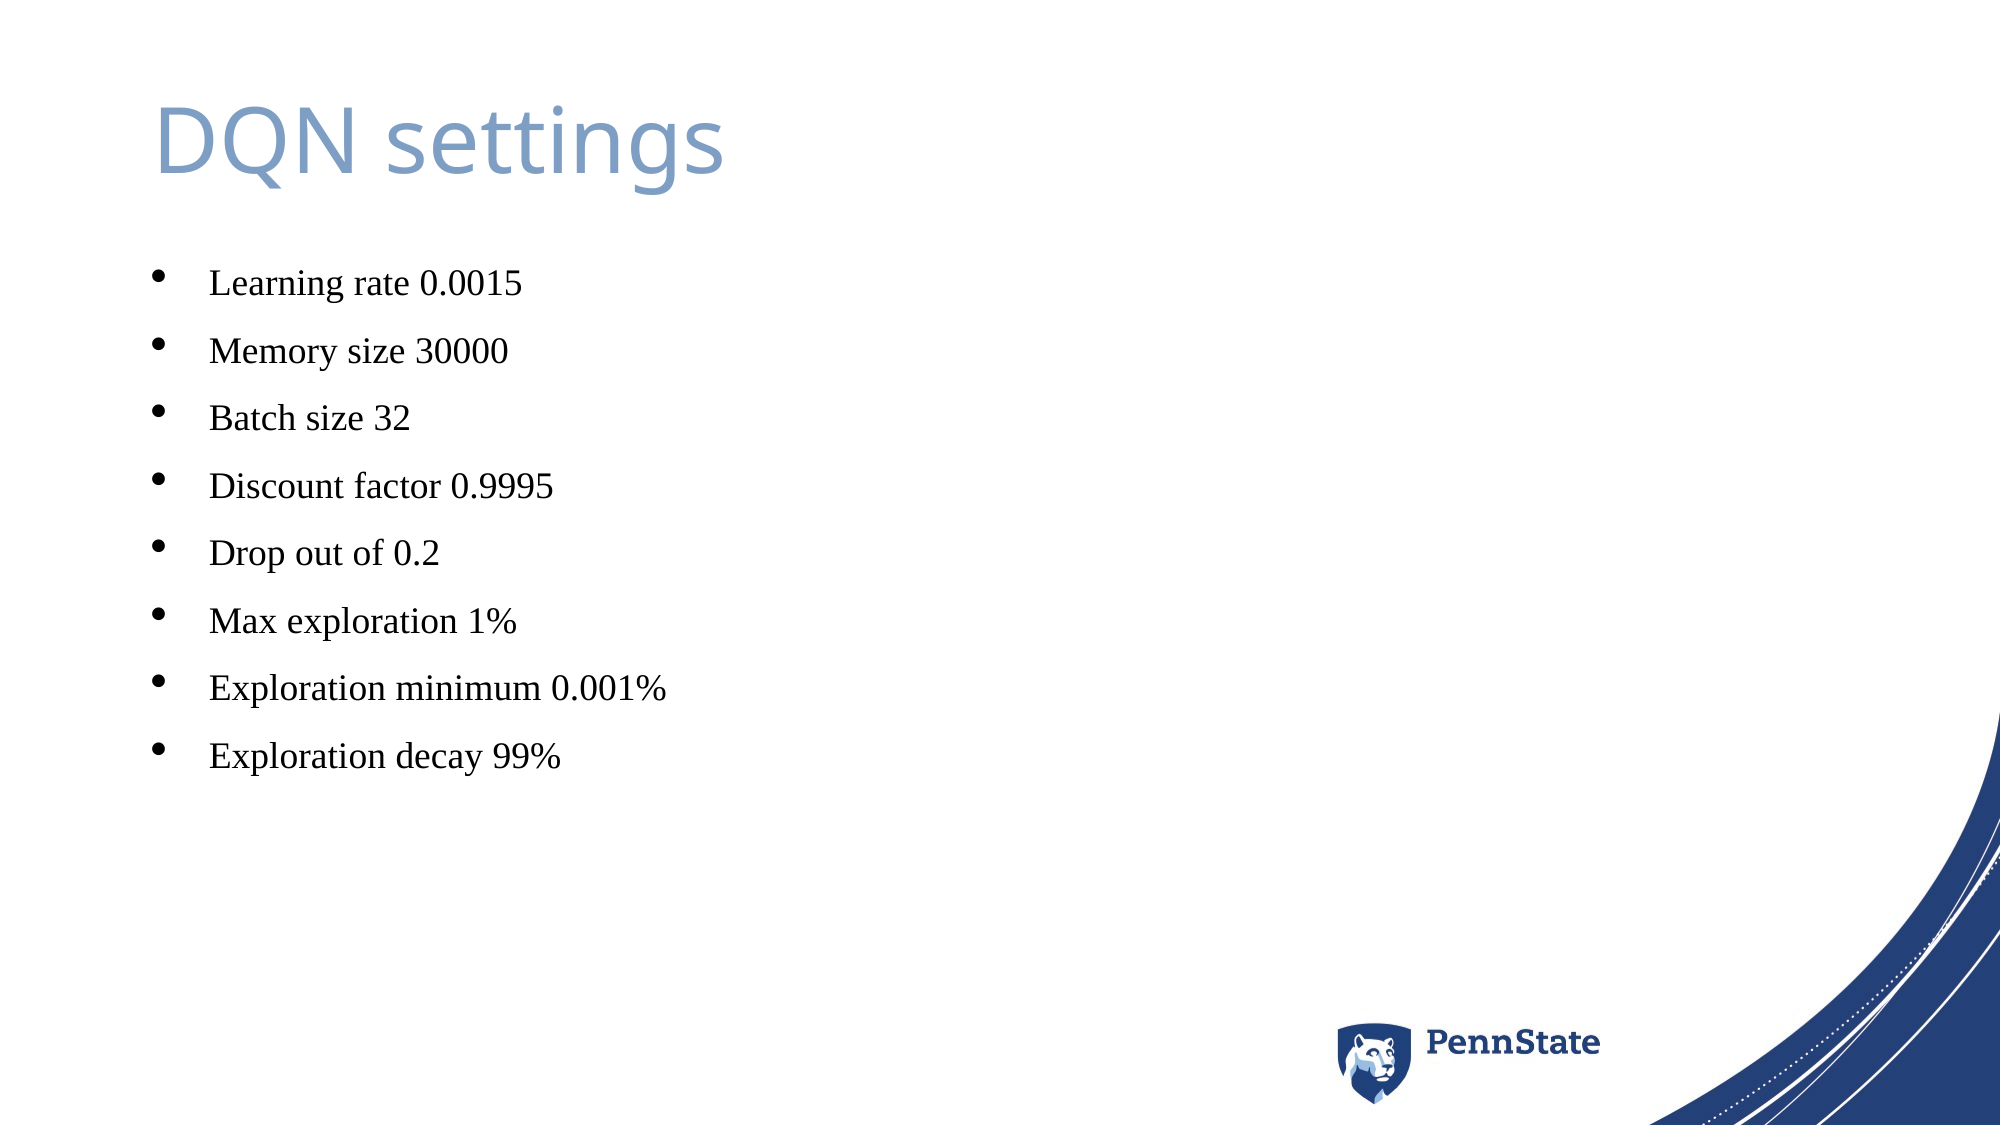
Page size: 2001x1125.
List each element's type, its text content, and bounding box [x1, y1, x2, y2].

picture [0, 0, 2000, 1125]
list Learning rate 0.0015 Memory size 30000 Batch size 32 Discount factor 0.9995 Drop out of 0.2 Max exploration 1% Exploration minimum 0.001% Exploration decay 99% [137, 228, 1863, 1014]
title DQN settings [137, 59, 1863, 228]
